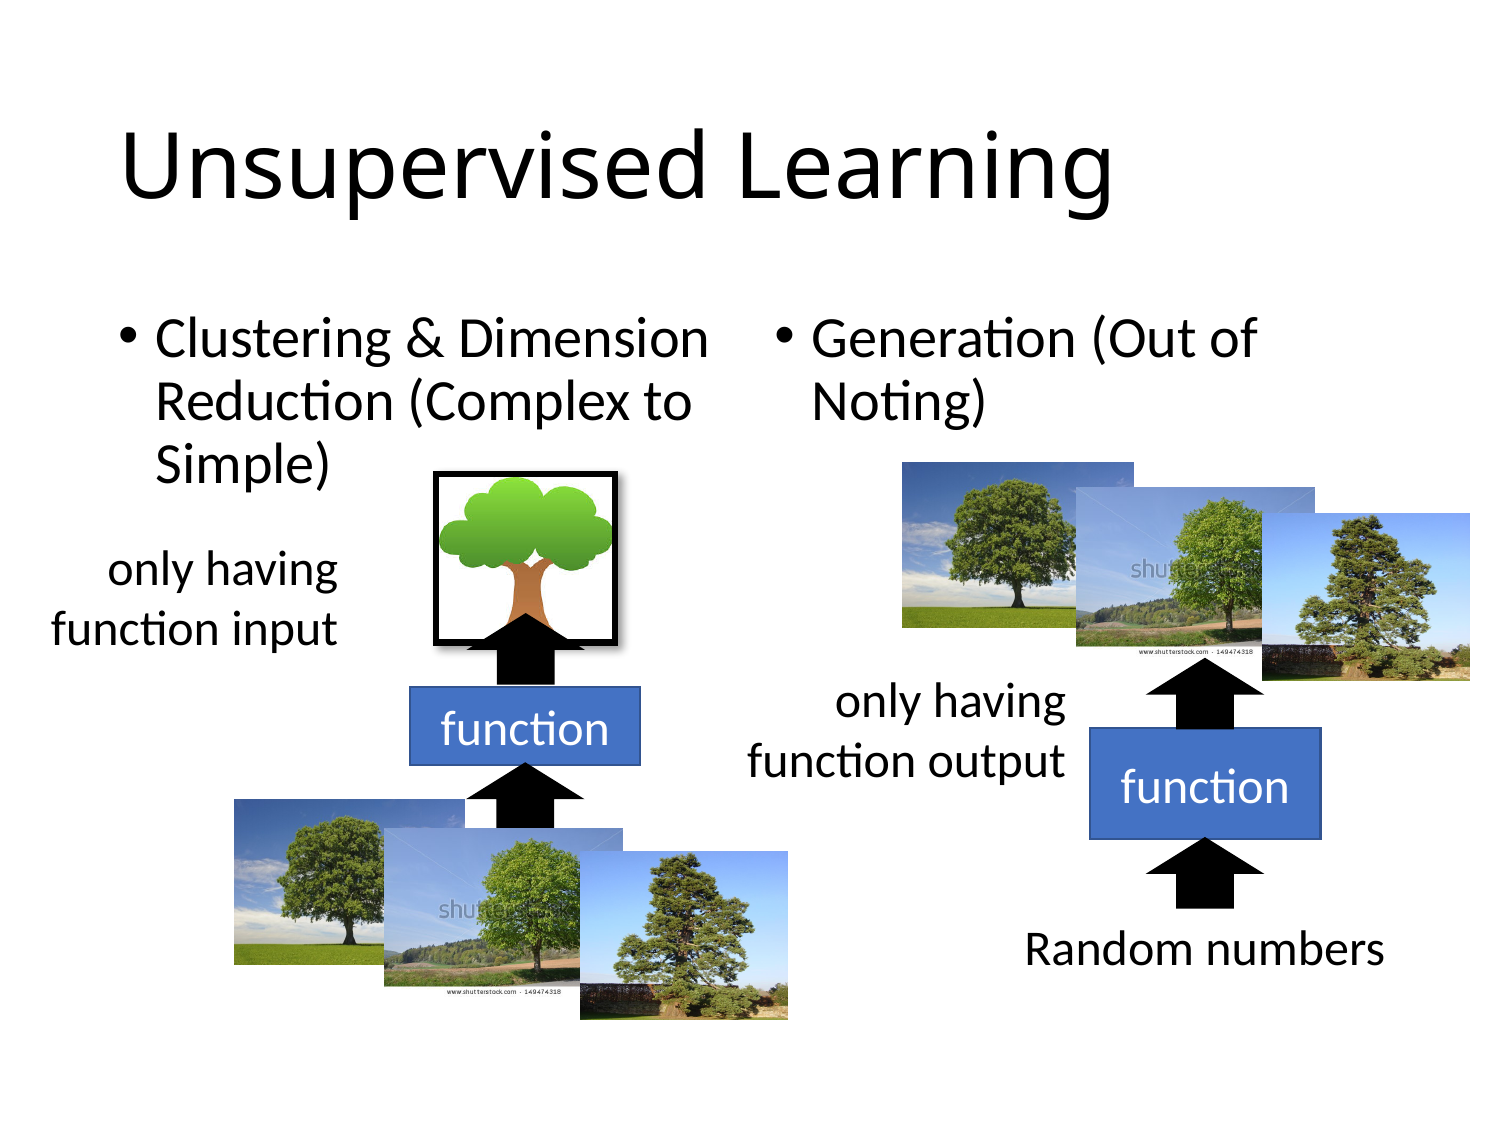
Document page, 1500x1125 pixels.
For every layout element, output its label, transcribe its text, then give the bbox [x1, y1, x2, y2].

text_box [1145, 657, 1265, 730]
picture [902, 462, 1470, 681]
picture [439, 477, 613, 640]
list Clustering & Dimension Reduction (Complex to Simple) [103, 299, 741, 1014]
text_box function [409, 686, 641, 766]
text_box only having function input [0, 528, 353, 664]
text_box [1145, 836, 1265, 907]
text_box [466, 640, 586, 685]
title Unsupervised Learning [103, 59, 1397, 278]
picture [234, 799, 788, 1020]
text_box [465, 762, 585, 828]
text_box only having function output [724, 660, 1081, 795]
list Generation (Out of Noting) [759, 299, 1397, 1014]
text_box Random numbers [991, 907, 1418, 983]
text_box function [1089, 727, 1322, 840]
